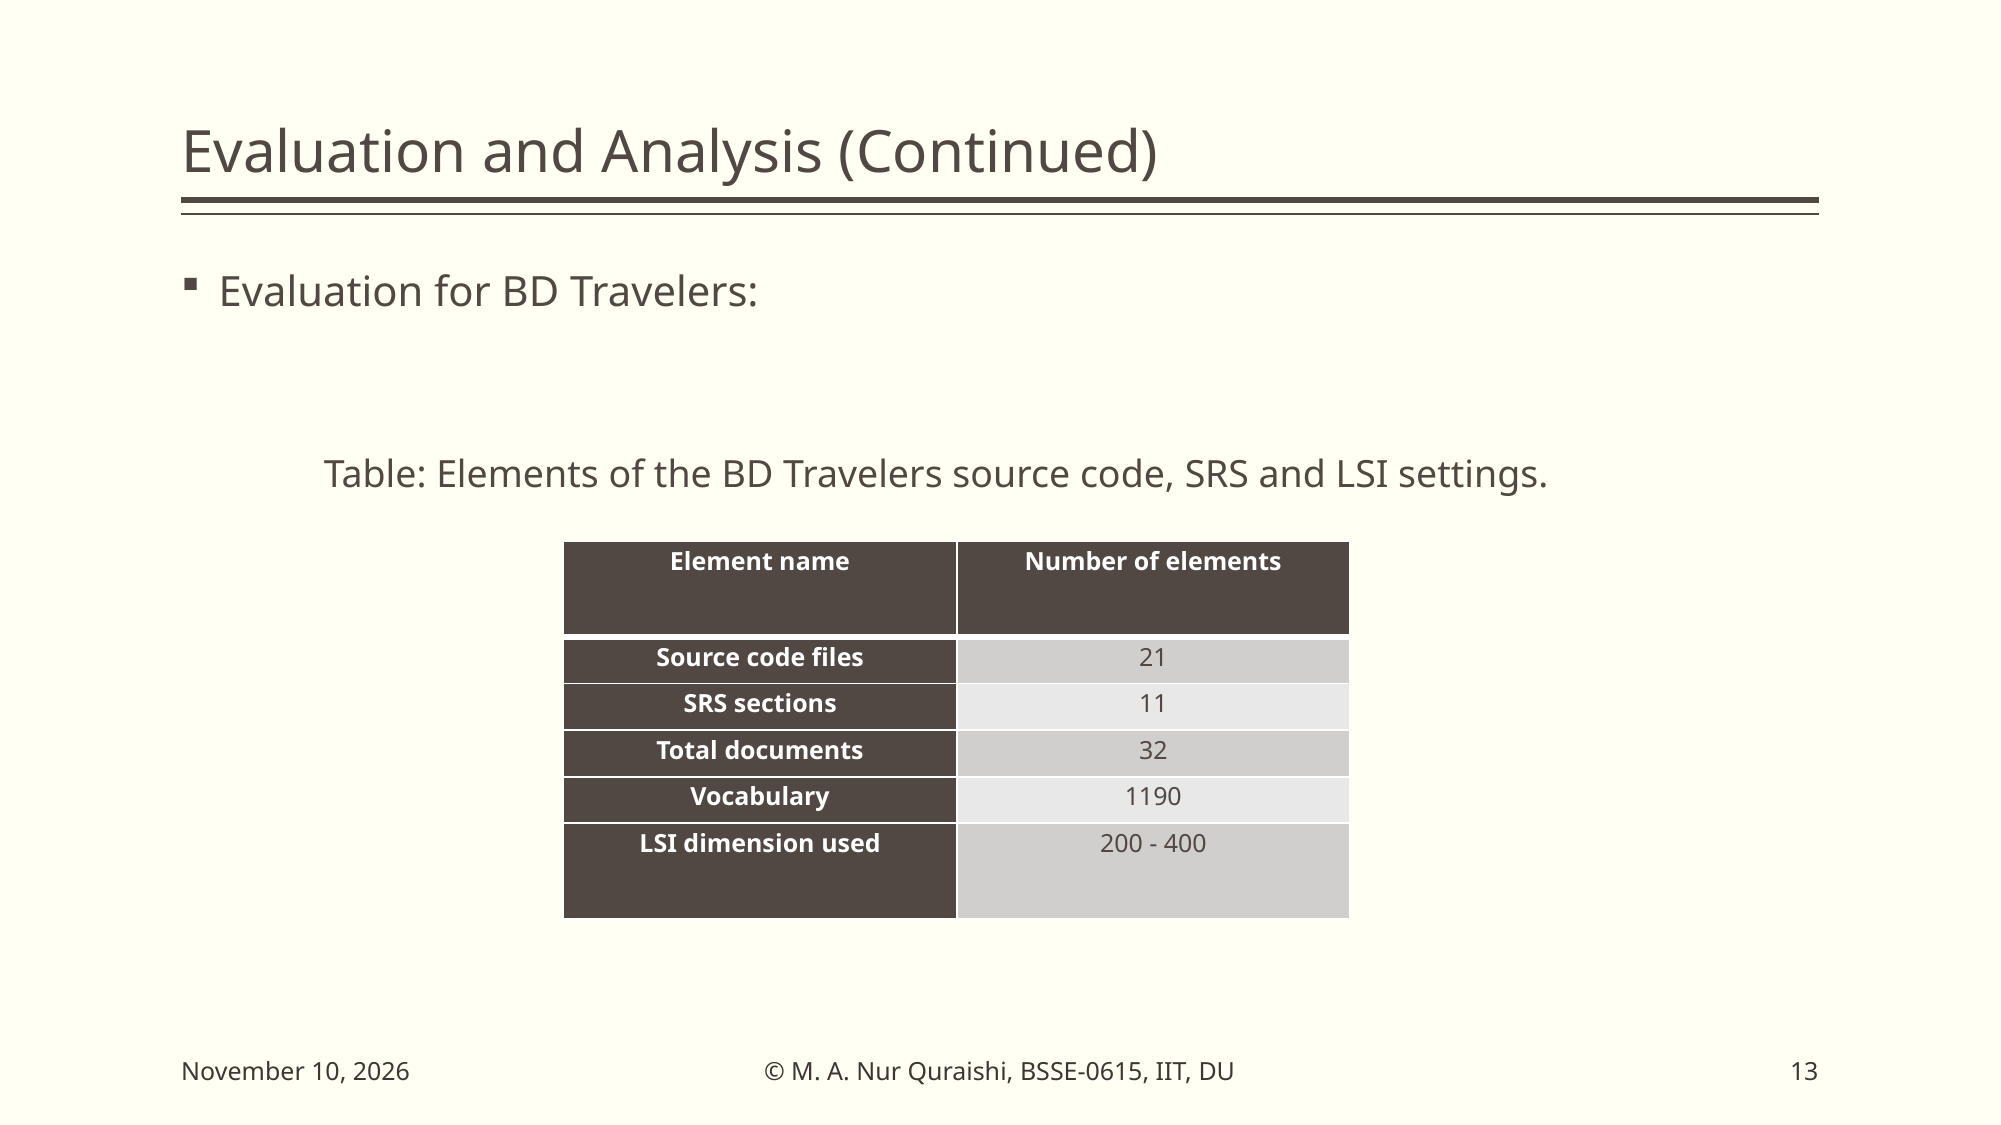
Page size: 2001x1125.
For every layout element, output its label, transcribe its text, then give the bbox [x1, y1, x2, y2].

table_header Number of elements [958, 542, 1349, 634]
list Evaluation for BD Travelers: [181, 262, 1819, 1013]
table_cell 21 [958, 640, 1349, 683]
table_cell Total documents [564, 731, 956, 776]
title Evaluation and Analysis (Continued) [181, 12, 1819, 193]
table_cell 32 [958, 731, 1349, 776]
footer © M. A. Nur Quraishi, BSSE-0615, IIT, DU [481, 1042, 1518, 1103]
table_cell Vocabulary [564, 778, 956, 822]
text_box Table: Elements of the BD Travelers source code, SRS and LSI settings. [181, 442, 1693, 503]
table_header Element name [564, 542, 956, 634]
table_cell SRS sections [564, 684, 956, 729]
table_cell 200 - 400 [958, 824, 1349, 918]
table_cell Source code files [564, 640, 956, 683]
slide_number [181, 1042, 481, 1103]
table_cell 1190 [958, 778, 1349, 822]
slide_number 13 [1518, 1042, 1819, 1103]
table_cell 11 [958, 684, 1349, 729]
table_cell LSI dimension used [564, 824, 956, 918]
